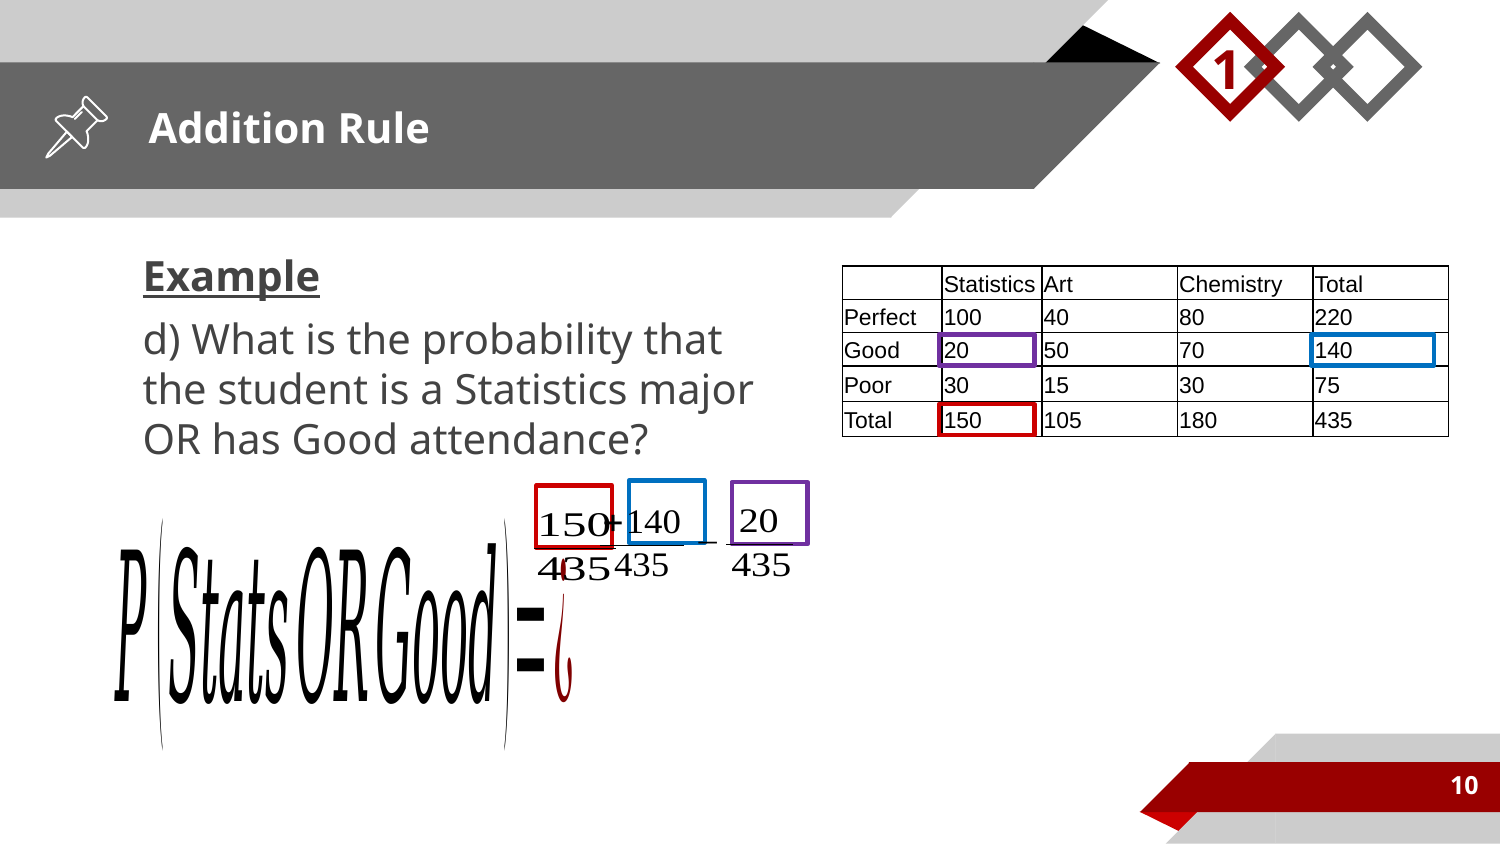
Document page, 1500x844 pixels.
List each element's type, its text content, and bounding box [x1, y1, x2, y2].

text_box [534, 483, 614, 548]
table_cell 150 [1037, 402, 1041, 436]
text_box [937, 402, 1037, 437]
slide_number 10 [1249, 760, 1494, 813]
table_cell 220 [1314, 300, 1448, 332]
text_box [627, 478, 707, 545]
table_cell 105 [1043, 402, 1177, 436]
list Example d) What is the probability that the student is a Statistics major OR has Good attendance? [114, 235, 796, 763]
table_header Total [1314, 267, 1448, 299]
table_cell Poor [843, 367, 941, 401]
text_box [730, 480, 810, 546]
text_box [937, 332, 1037, 368]
table_cell Perfect [843, 300, 941, 332]
table_cell Good [843, 333, 937, 365]
title Addition Rule [133, 64, 1035, 190]
table_header Statistics [943, 267, 1041, 299]
table_cell 30 [1178, 367, 1312, 401]
table_cell Total [843, 402, 937, 436]
table_cell 20 [1037, 333, 1041, 365]
table_cell 40 [1043, 300, 1177, 332]
table_cell 75 [1314, 367, 1448, 401]
table_header Chemistry [1178, 267, 1312, 299]
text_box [45, 96, 108, 158]
table_cell 100 [943, 300, 1041, 332]
table_header [843, 267, 941, 299]
table_cell 140 [1436, 333, 1448, 365]
table_cell 50 [1043, 333, 1177, 365]
table_cell 70 [1178, 333, 1309, 365]
text_box 1 [1196, 7, 1281, 19]
table_cell 15 [1043, 367, 1177, 401]
table_cell 180 [1178, 402, 1312, 436]
table_cell 80 [1178, 300, 1312, 332]
table_cell 435 [1314, 402, 1448, 436]
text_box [1183, 20, 1414, 114]
text_box [1309, 332, 1436, 368]
table_cell 30 [943, 367, 1041, 401]
table_header Art [1043, 267, 1177, 299]
